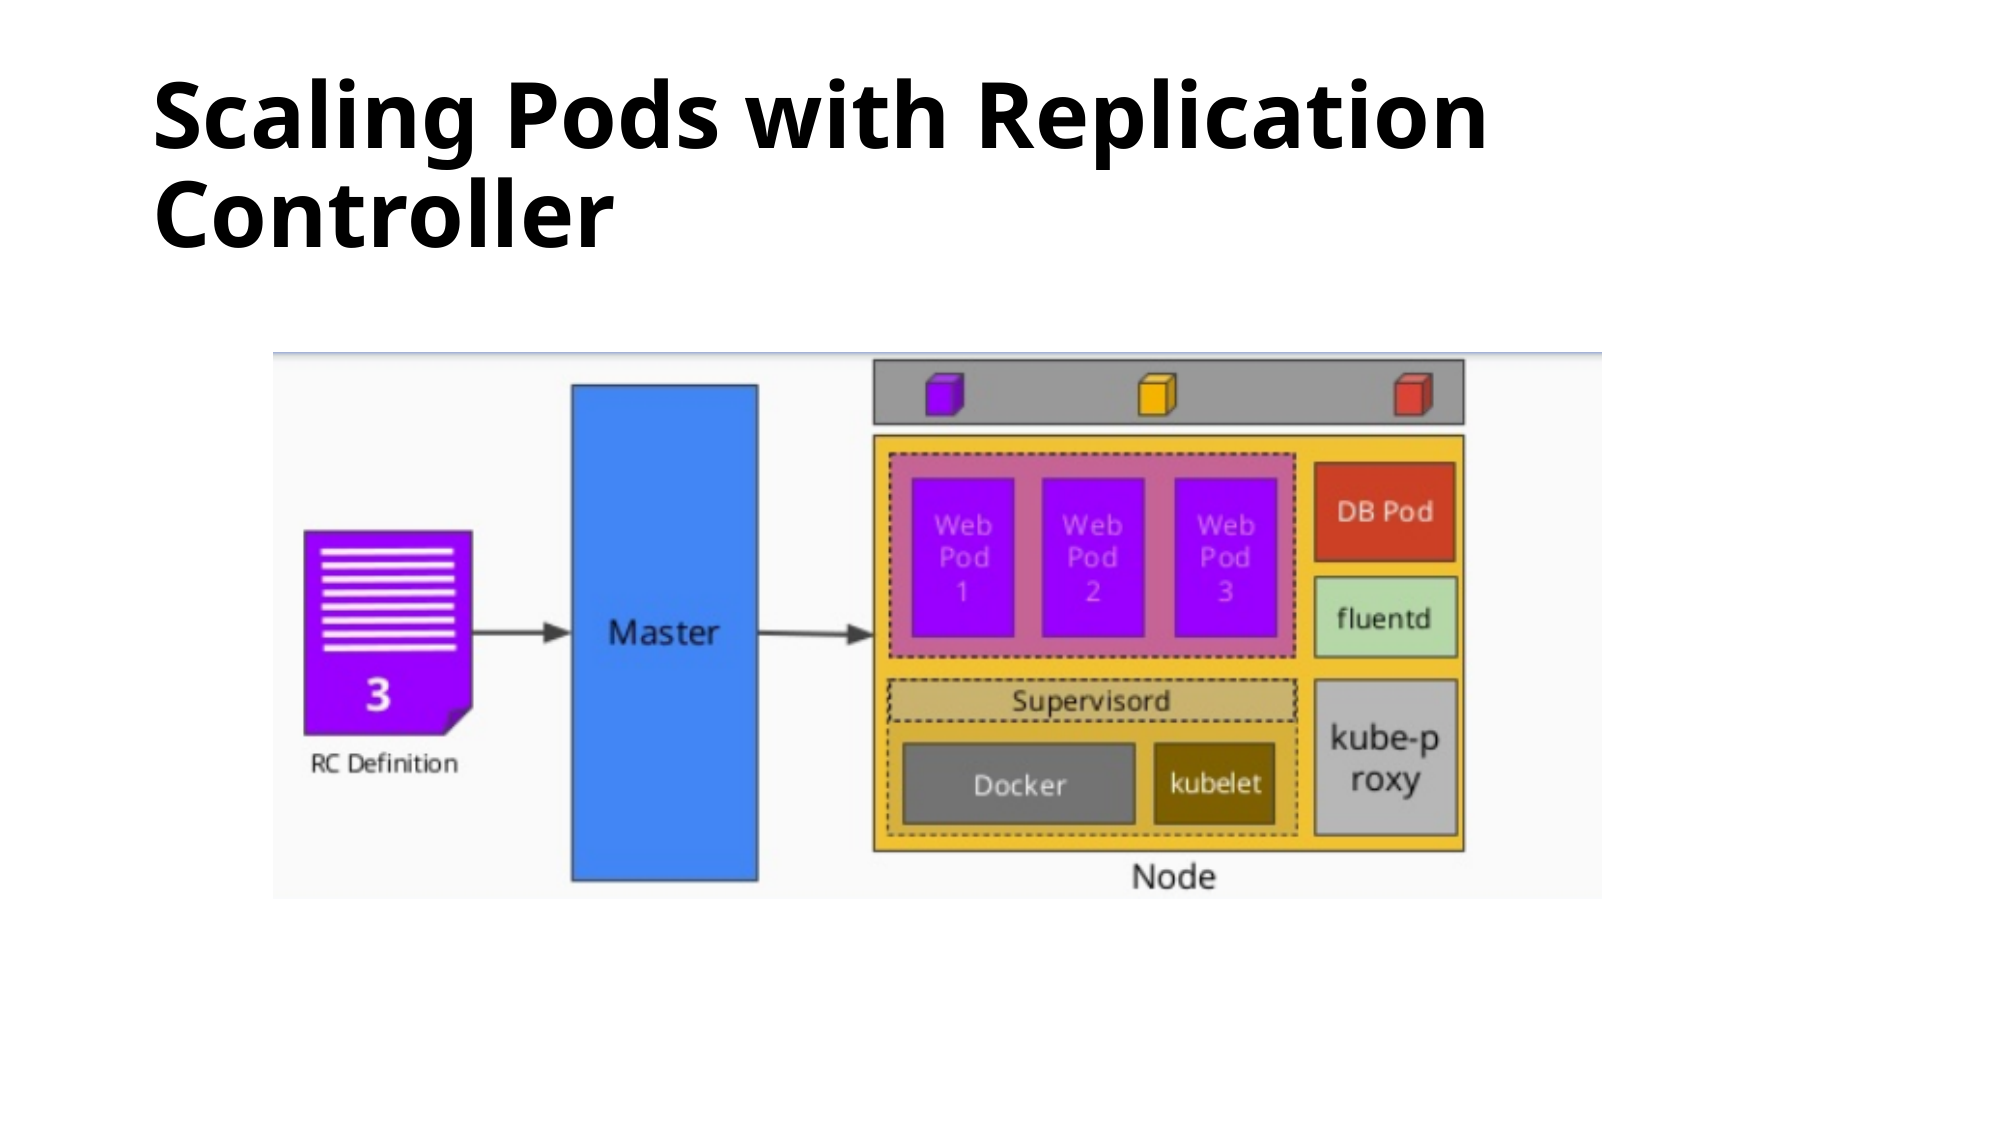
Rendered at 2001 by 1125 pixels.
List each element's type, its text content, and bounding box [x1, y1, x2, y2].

title Scaling Pods with Replication Controller [137, 59, 1863, 278]
picture [273, 352, 1602, 899]
